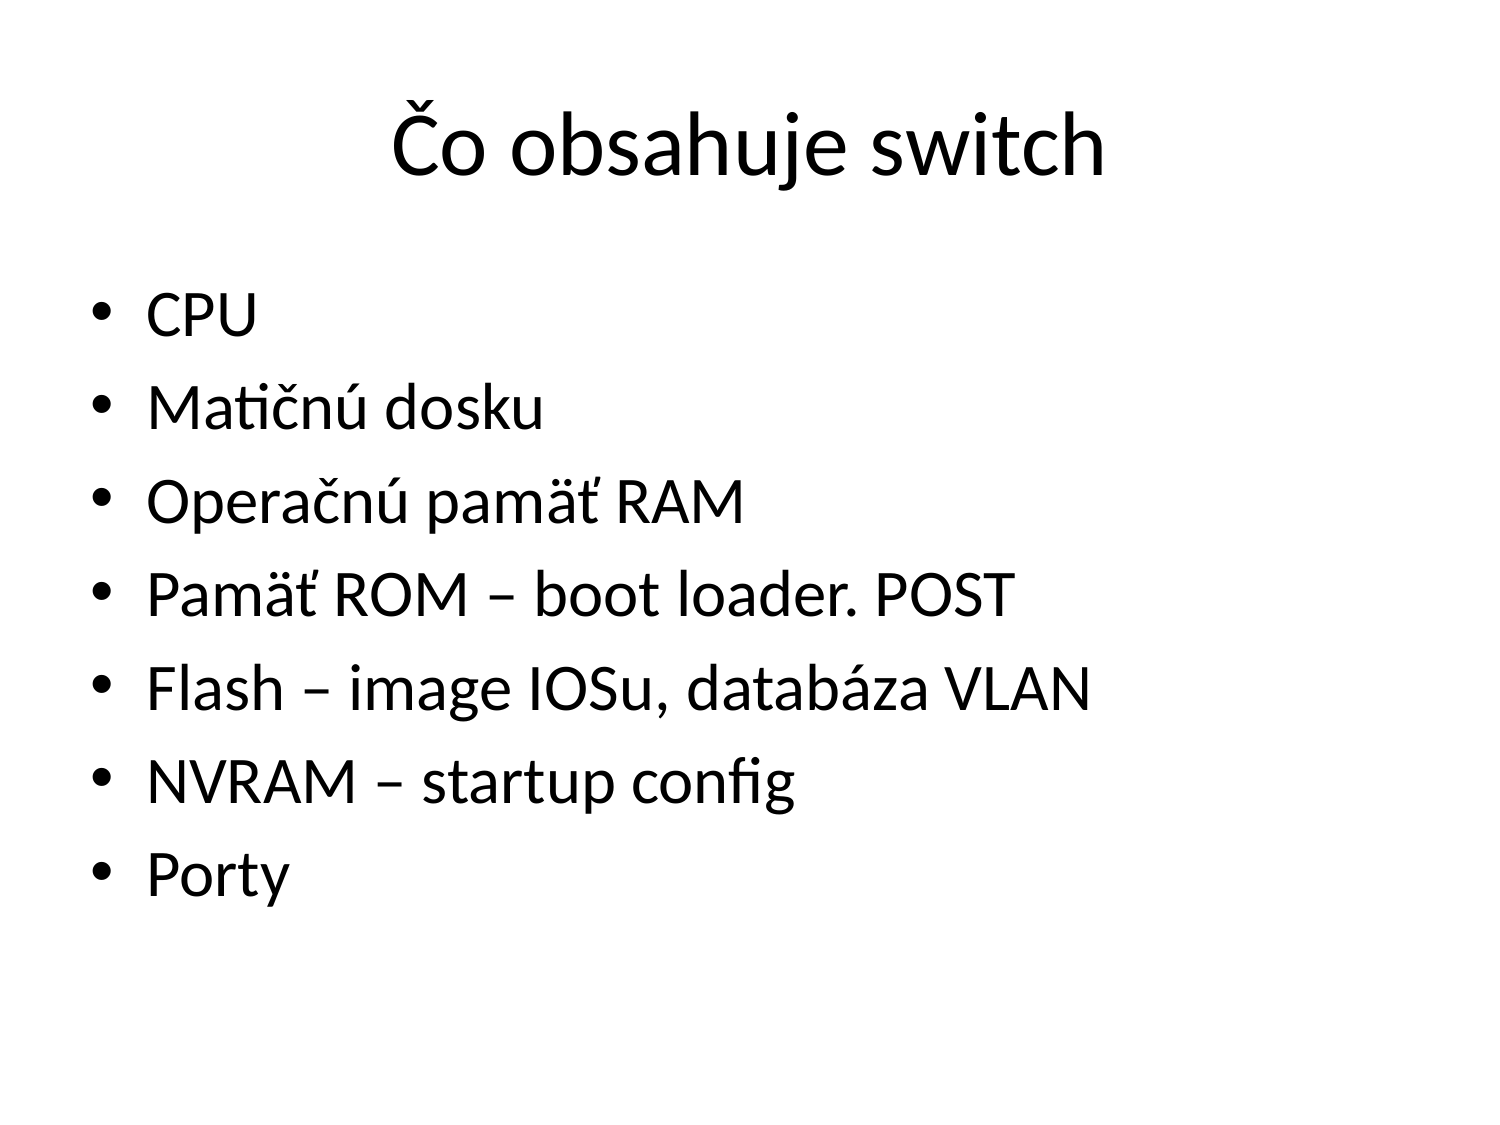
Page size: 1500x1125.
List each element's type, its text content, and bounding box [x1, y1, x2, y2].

list CPU Matičnú dosku Operačnú pamäť RAM Pamäť ROM – boot loader. POST Flash – image IOSu, databáza VLAN NVRAM – startup config Porty [75, 262, 1425, 1005]
title Čo obsahuje switch [75, 45, 1425, 233]
